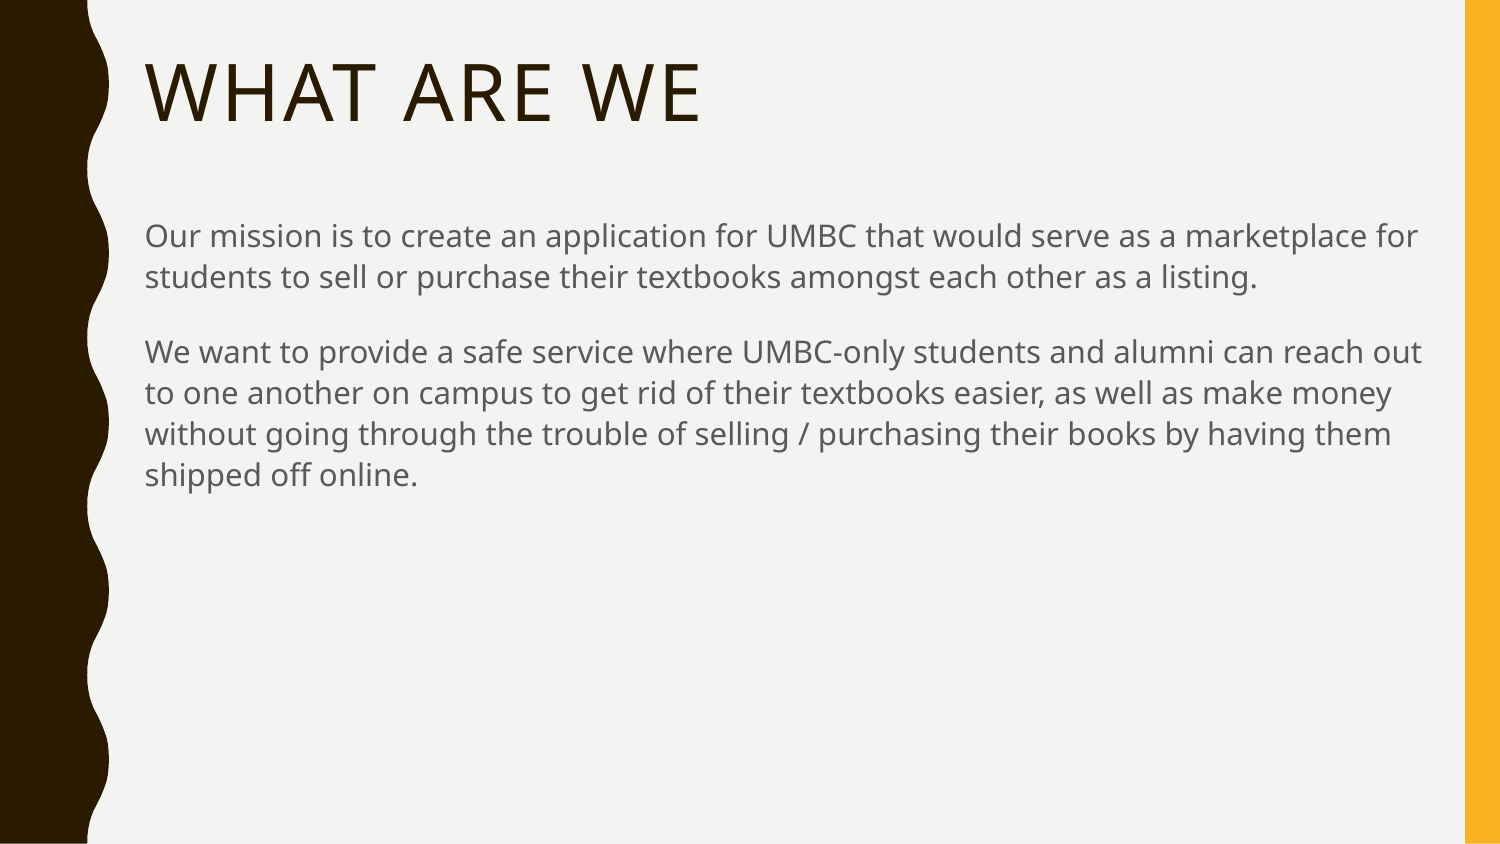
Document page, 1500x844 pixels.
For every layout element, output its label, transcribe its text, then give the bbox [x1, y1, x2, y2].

list Our mission is to create an application for UMBC that would serve as a marketplace for students to sell or purchase their textbooks amongst each other as a listing. We want to provide a safe service where UMBC-only students and alumni can reach out to one another on campus to get rid of their textbooks easier, as well as make money without going through the trouble of selling / purchasing their books by having them shipped off online. [129, 197, 1449, 750]
title What are we [129, 37, 1500, 170]
